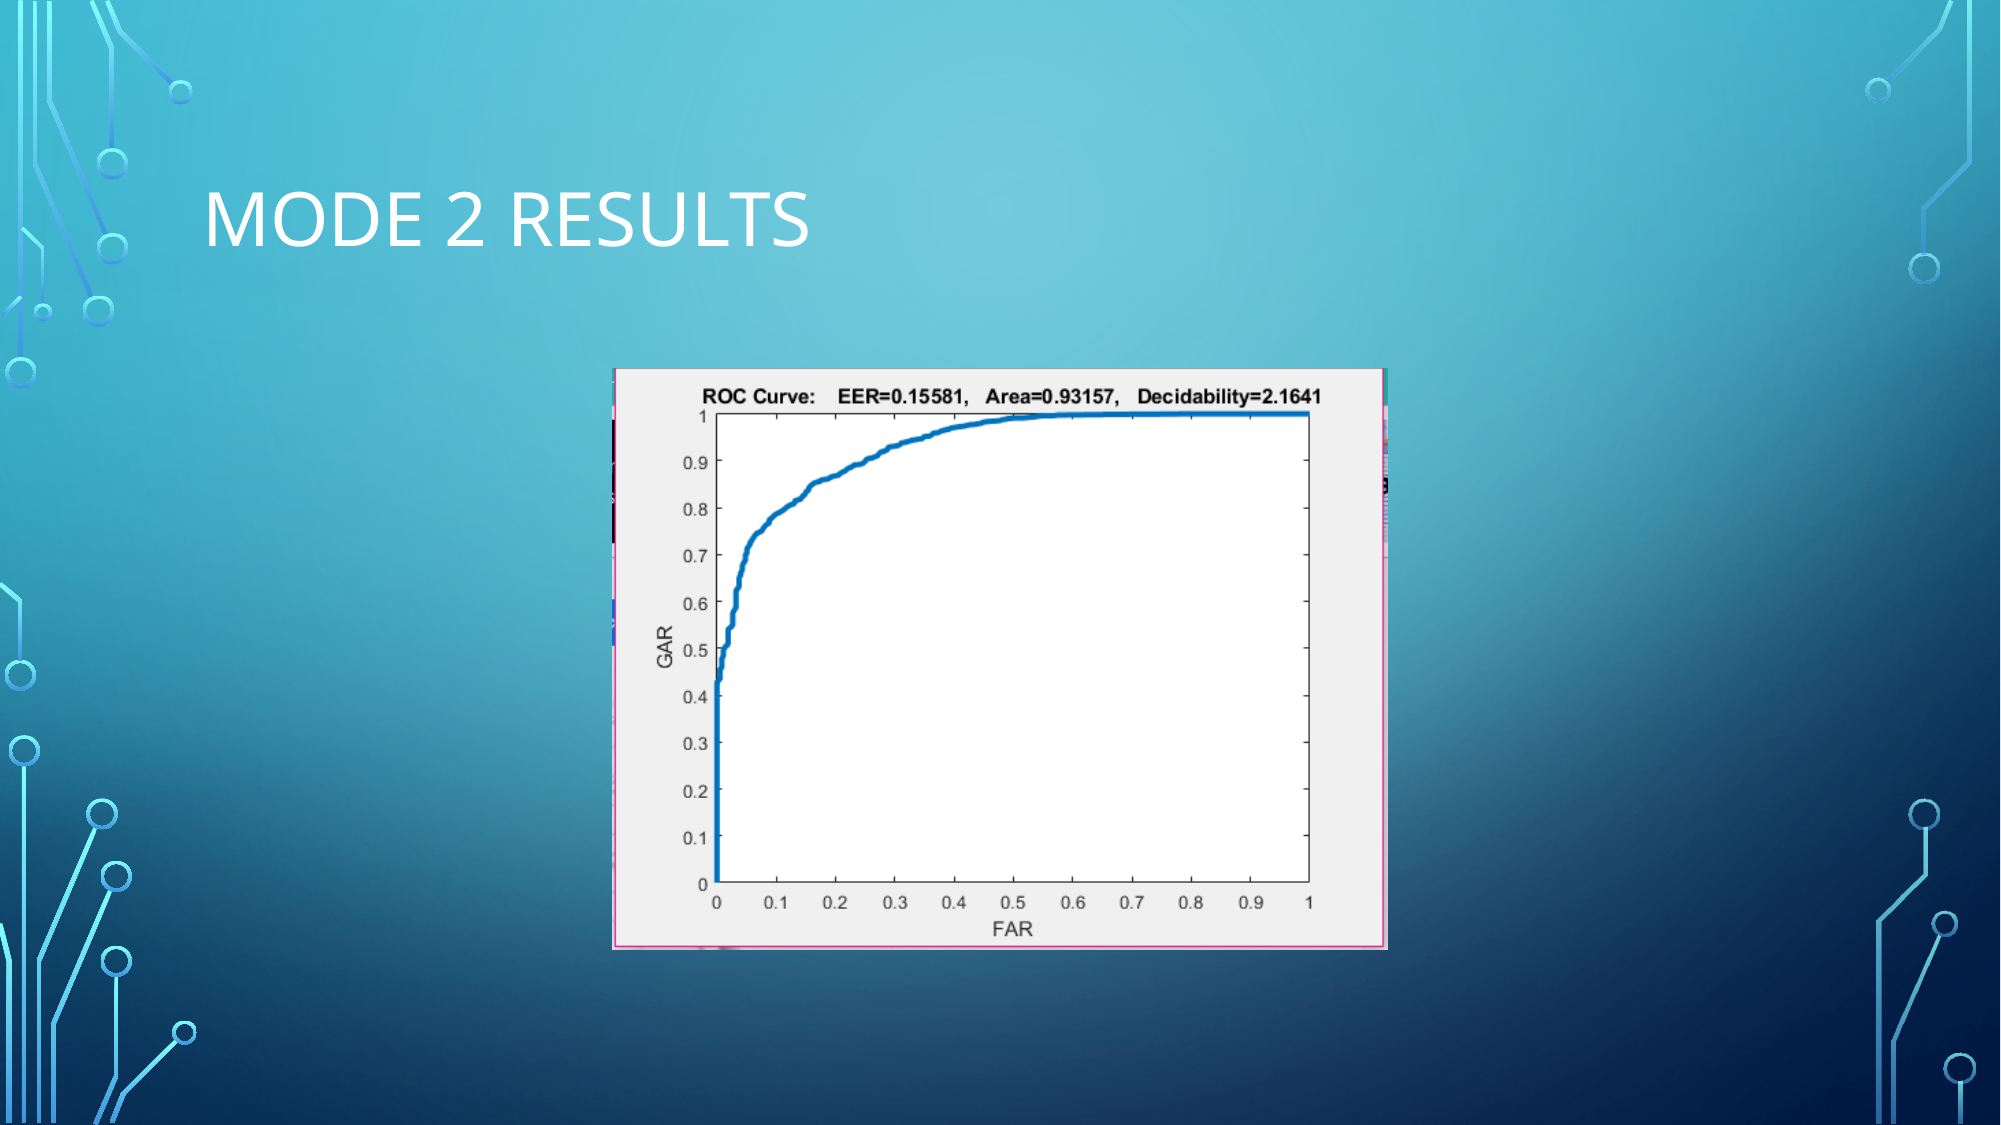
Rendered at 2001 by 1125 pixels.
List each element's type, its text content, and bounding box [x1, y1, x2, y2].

title Mode 2 Results [187, 101, 1813, 344]
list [611, 368, 1388, 951]
